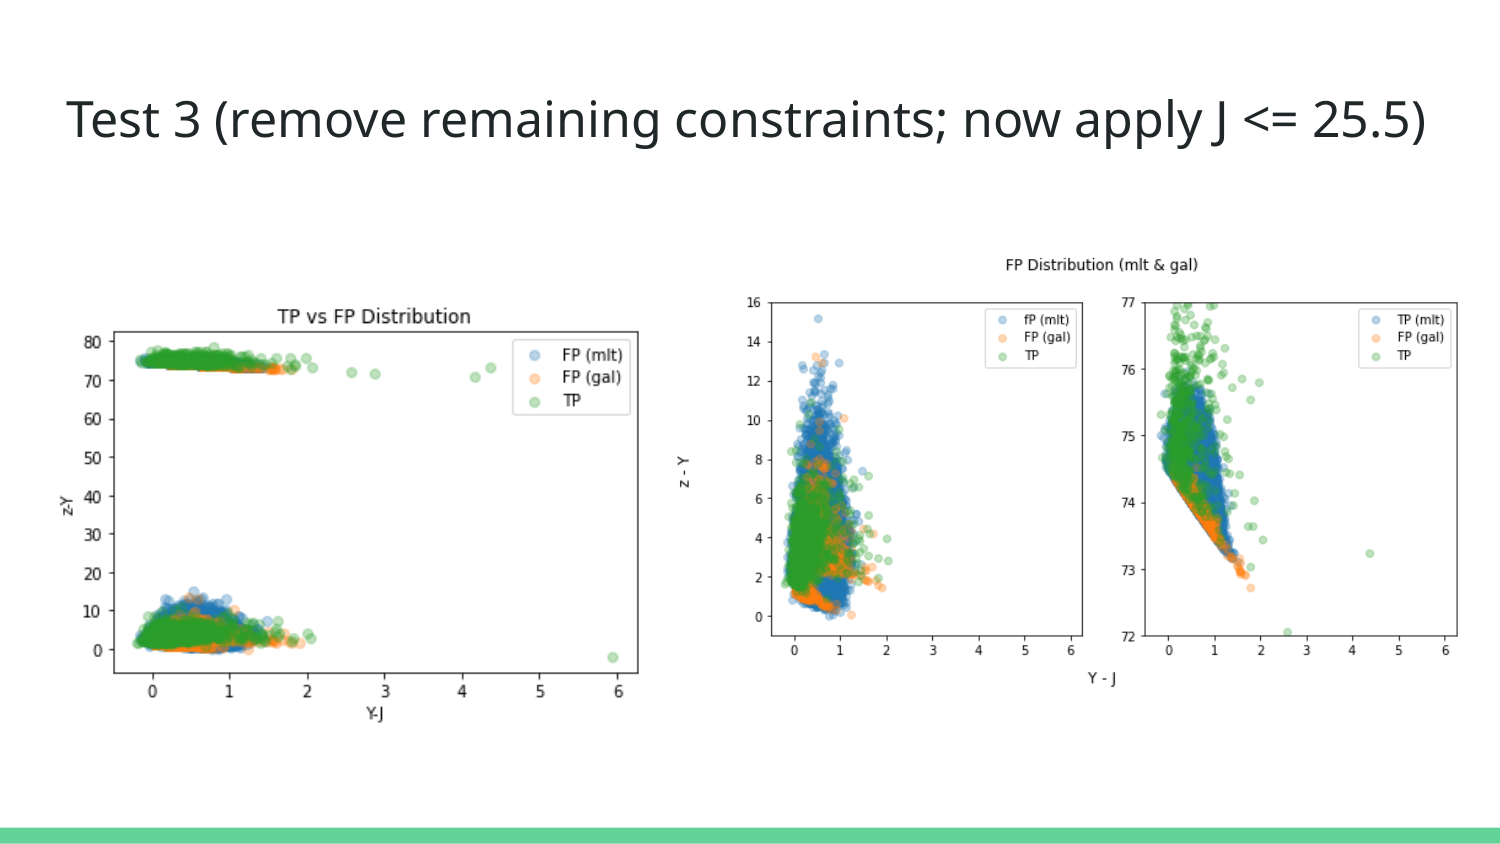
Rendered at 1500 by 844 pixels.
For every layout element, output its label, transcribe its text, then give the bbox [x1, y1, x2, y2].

title Test 3 (remove remaining constraints; now apply J <= 25.5) [51, 72, 1449, 167]
picture [50, 246, 1492, 729]
